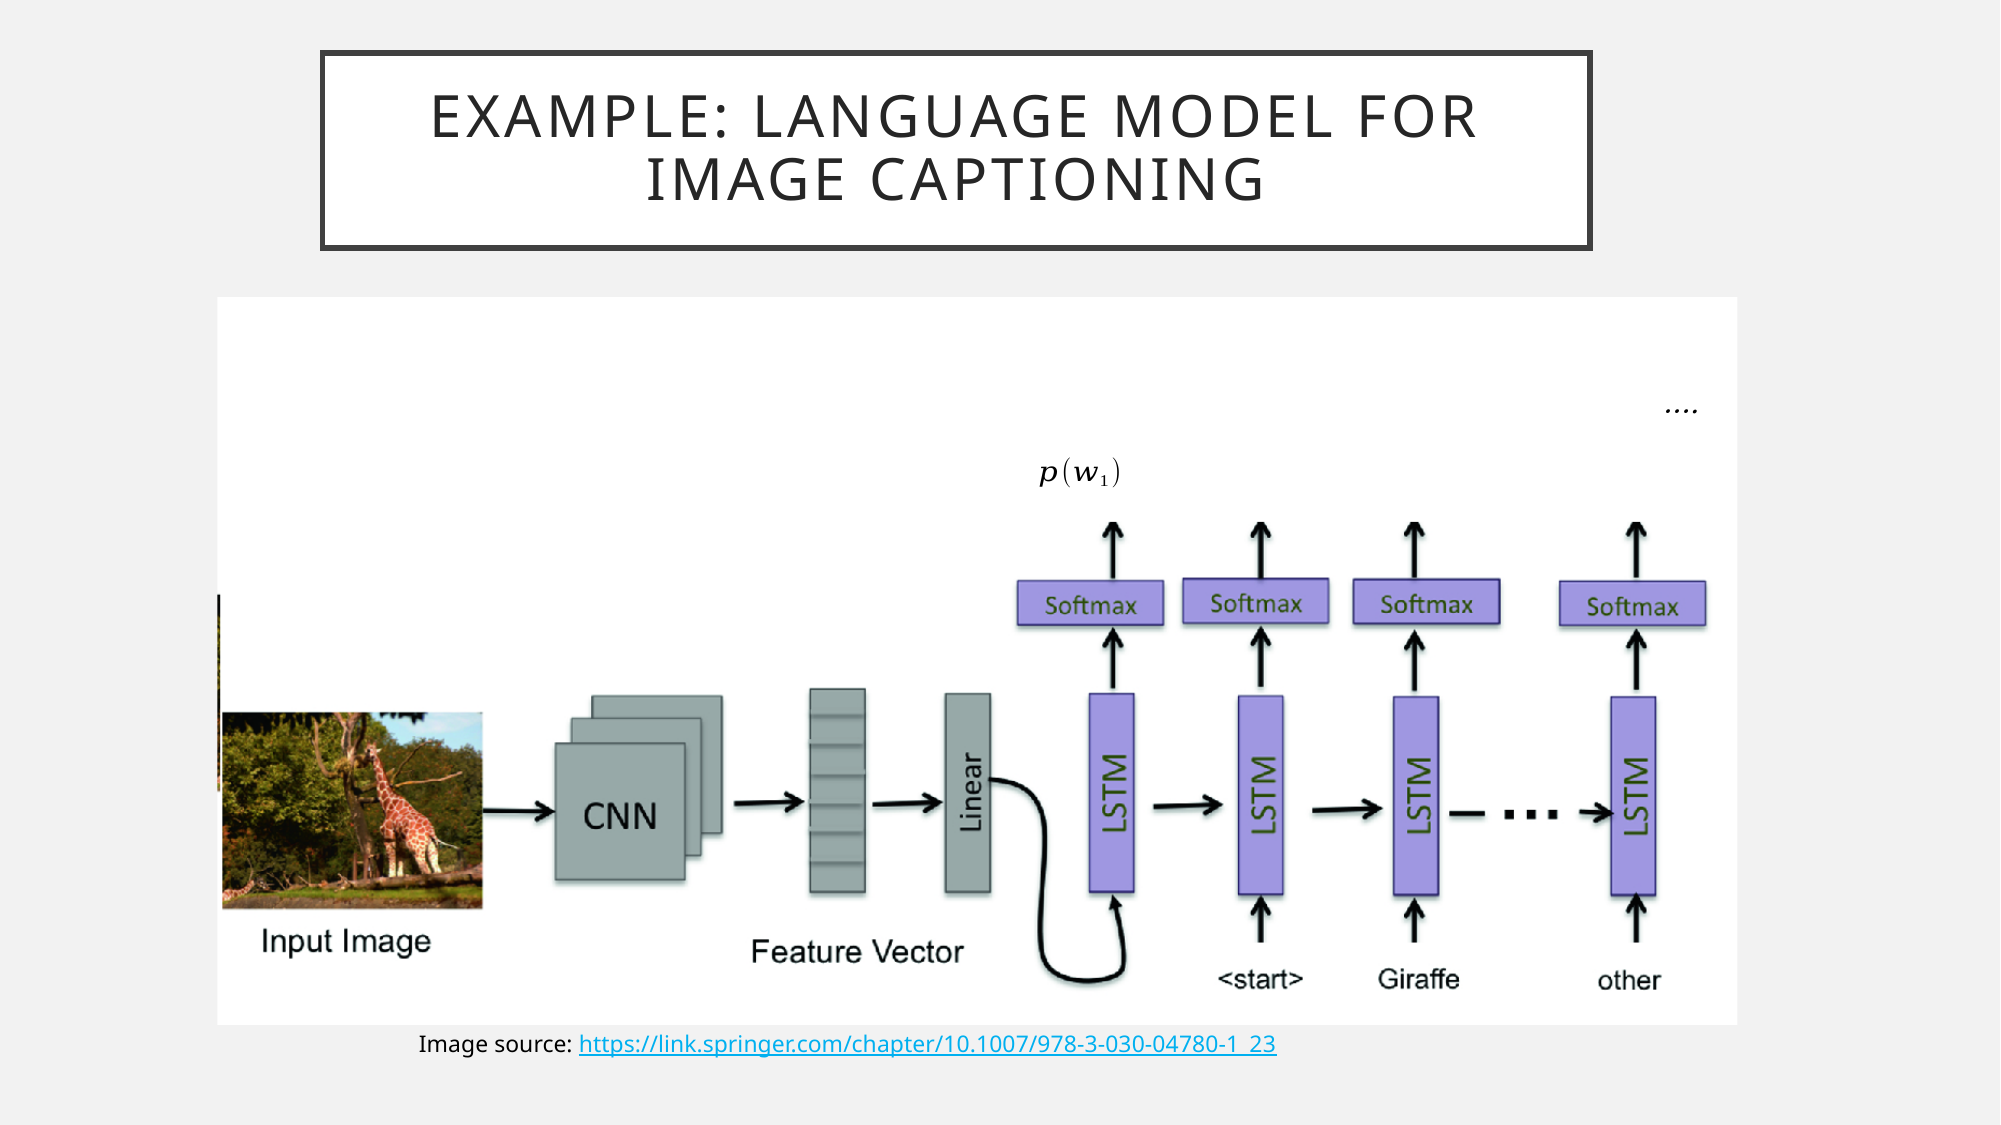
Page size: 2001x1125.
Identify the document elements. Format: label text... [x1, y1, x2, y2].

text_box Image source: https://link.springer.com/chapter/10.1007/978-3-030-04780-1_23 [404, 1025, 1292, 1069]
title Example: Language model for image captioning [320, 50, 1593, 251]
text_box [217, 297, 1756, 1025]
